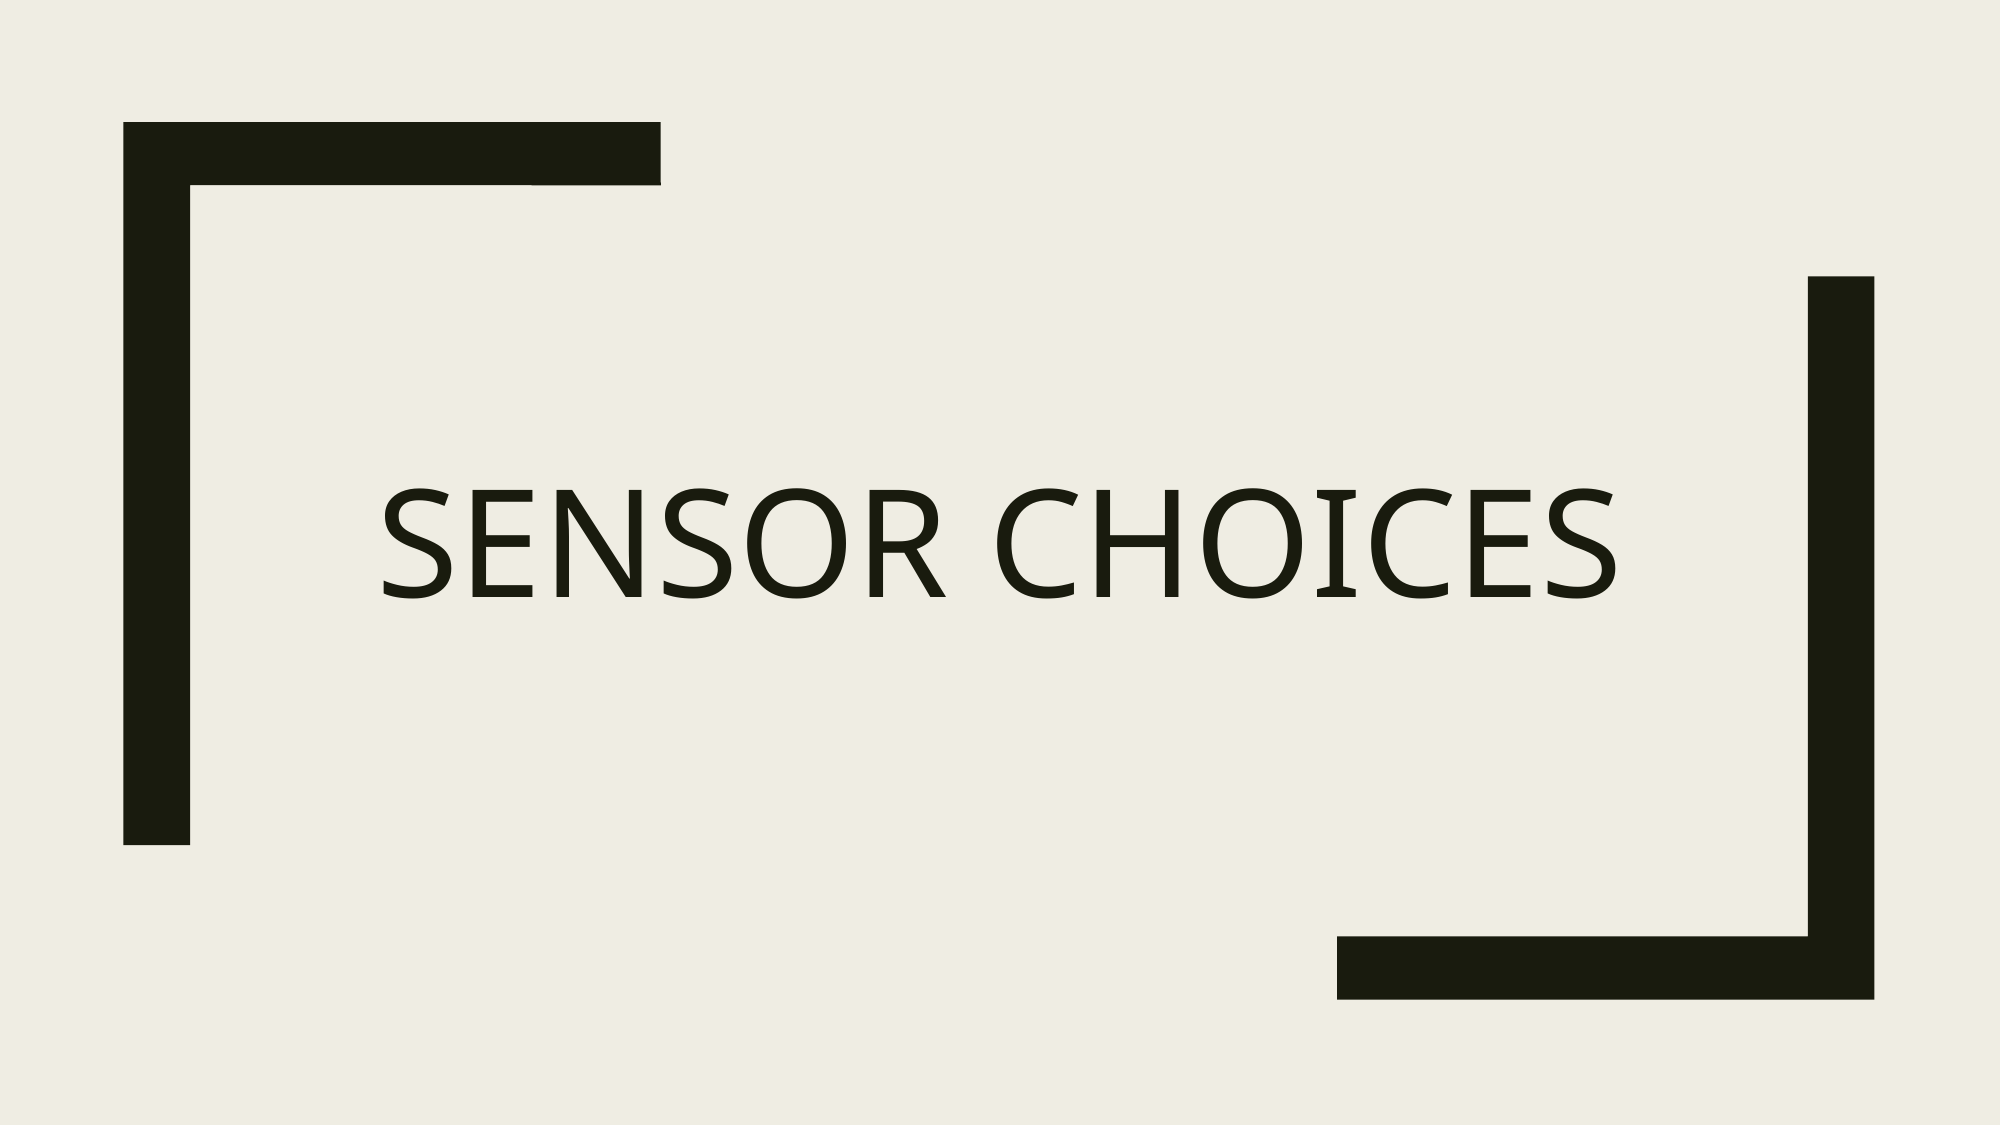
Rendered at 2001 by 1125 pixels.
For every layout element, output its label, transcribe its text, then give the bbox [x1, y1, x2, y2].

title Sensor Choices [314, 293, 1686, 638]
